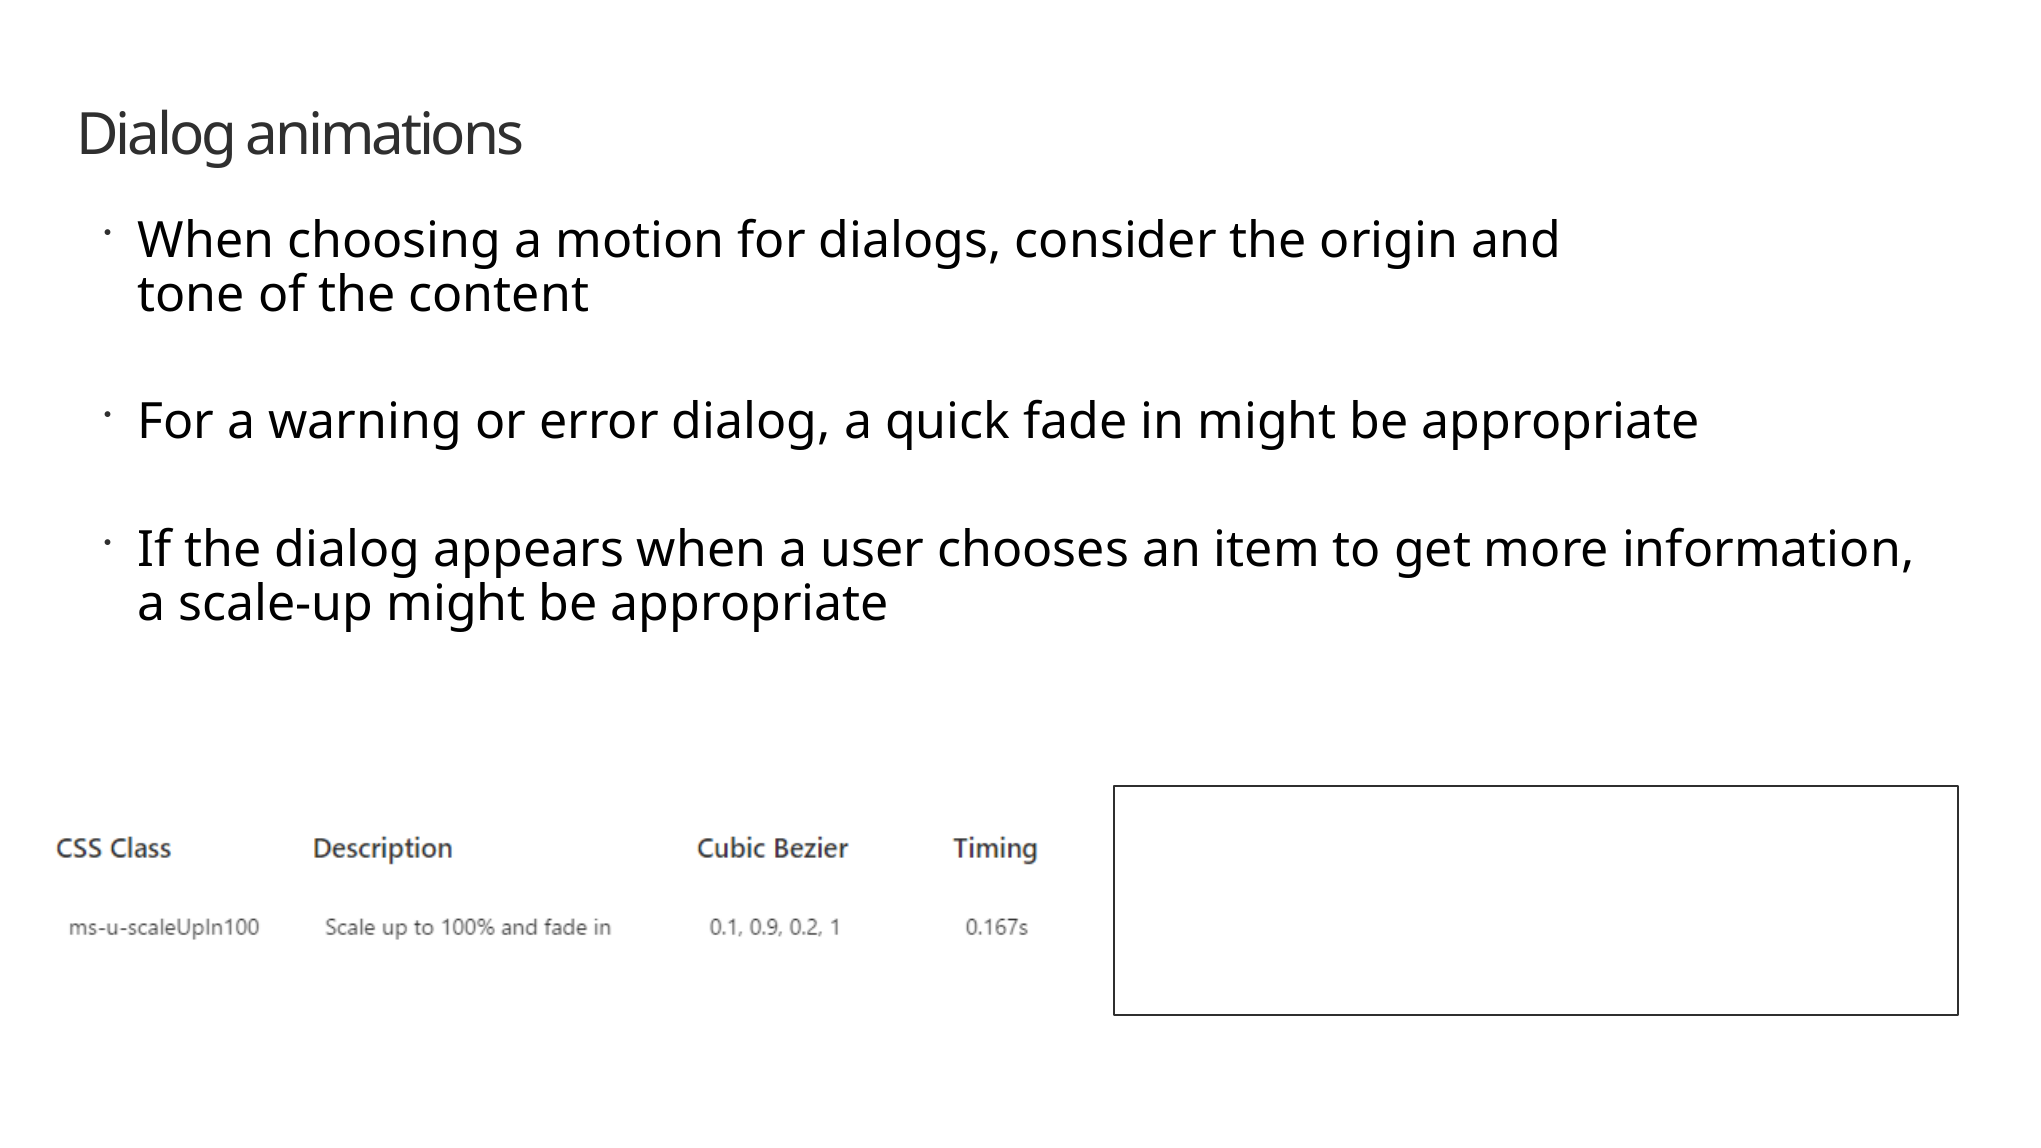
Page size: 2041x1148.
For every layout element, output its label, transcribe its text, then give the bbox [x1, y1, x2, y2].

text_box [1113, 785, 1959, 1016]
title Dialog animations [76, 103, 1975, 172]
list When choosing a motion for dialogs, consider the origin and tone of the content For a warning or error dialog, a quick fade in might be appropriate If the dialog appears when a user chooses an item to get more information, a scale-up might be appropriate [76, 198, 1975, 660]
picture [44, 829, 1066, 972]
